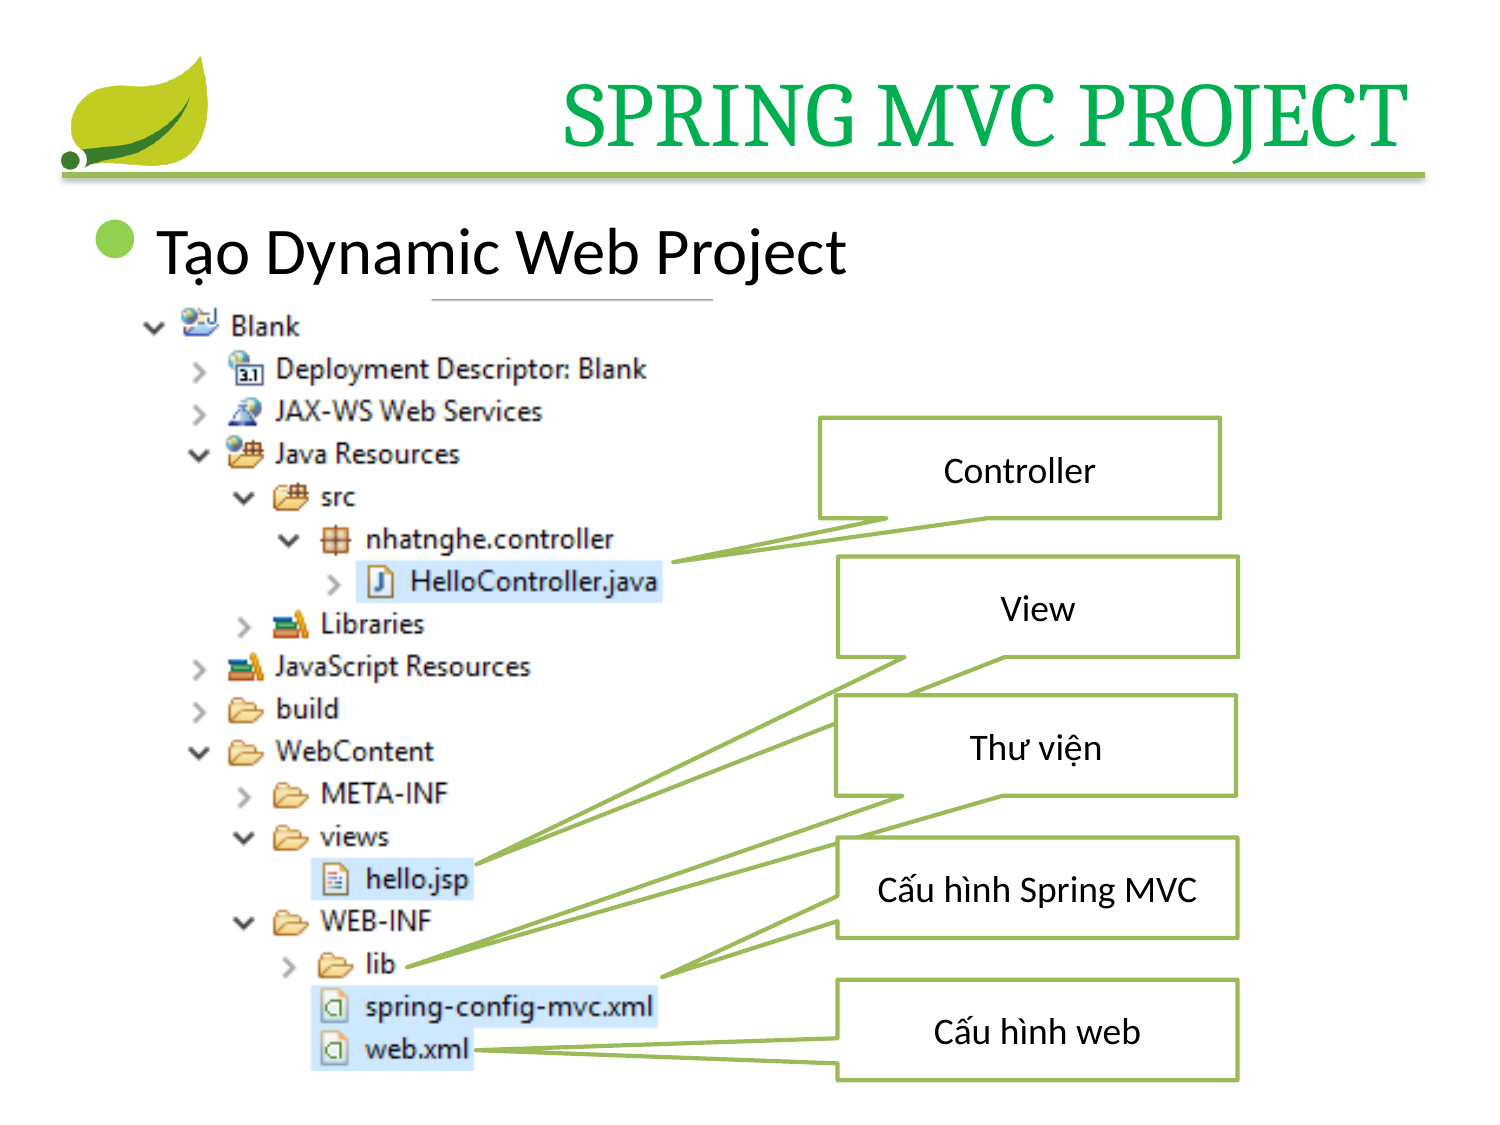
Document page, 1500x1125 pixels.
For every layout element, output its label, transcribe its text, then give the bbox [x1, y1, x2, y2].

title Spring MVC Project [217, 45, 1425, 175]
text_box View [716, 554, 1241, 773]
text_box Cấu hình web [716, 977, 1240, 1083]
text_box Cấu hình Spring MVC [716, 835, 1240, 963]
text_box Controller [716, 415, 1223, 559]
picture [50, 49, 217, 175]
list Tạo Dynamic Web Project [75, 200, 1425, 1005]
picture [137, 299, 713, 1071]
text_box Thư viện [716, 693, 1239, 881]
